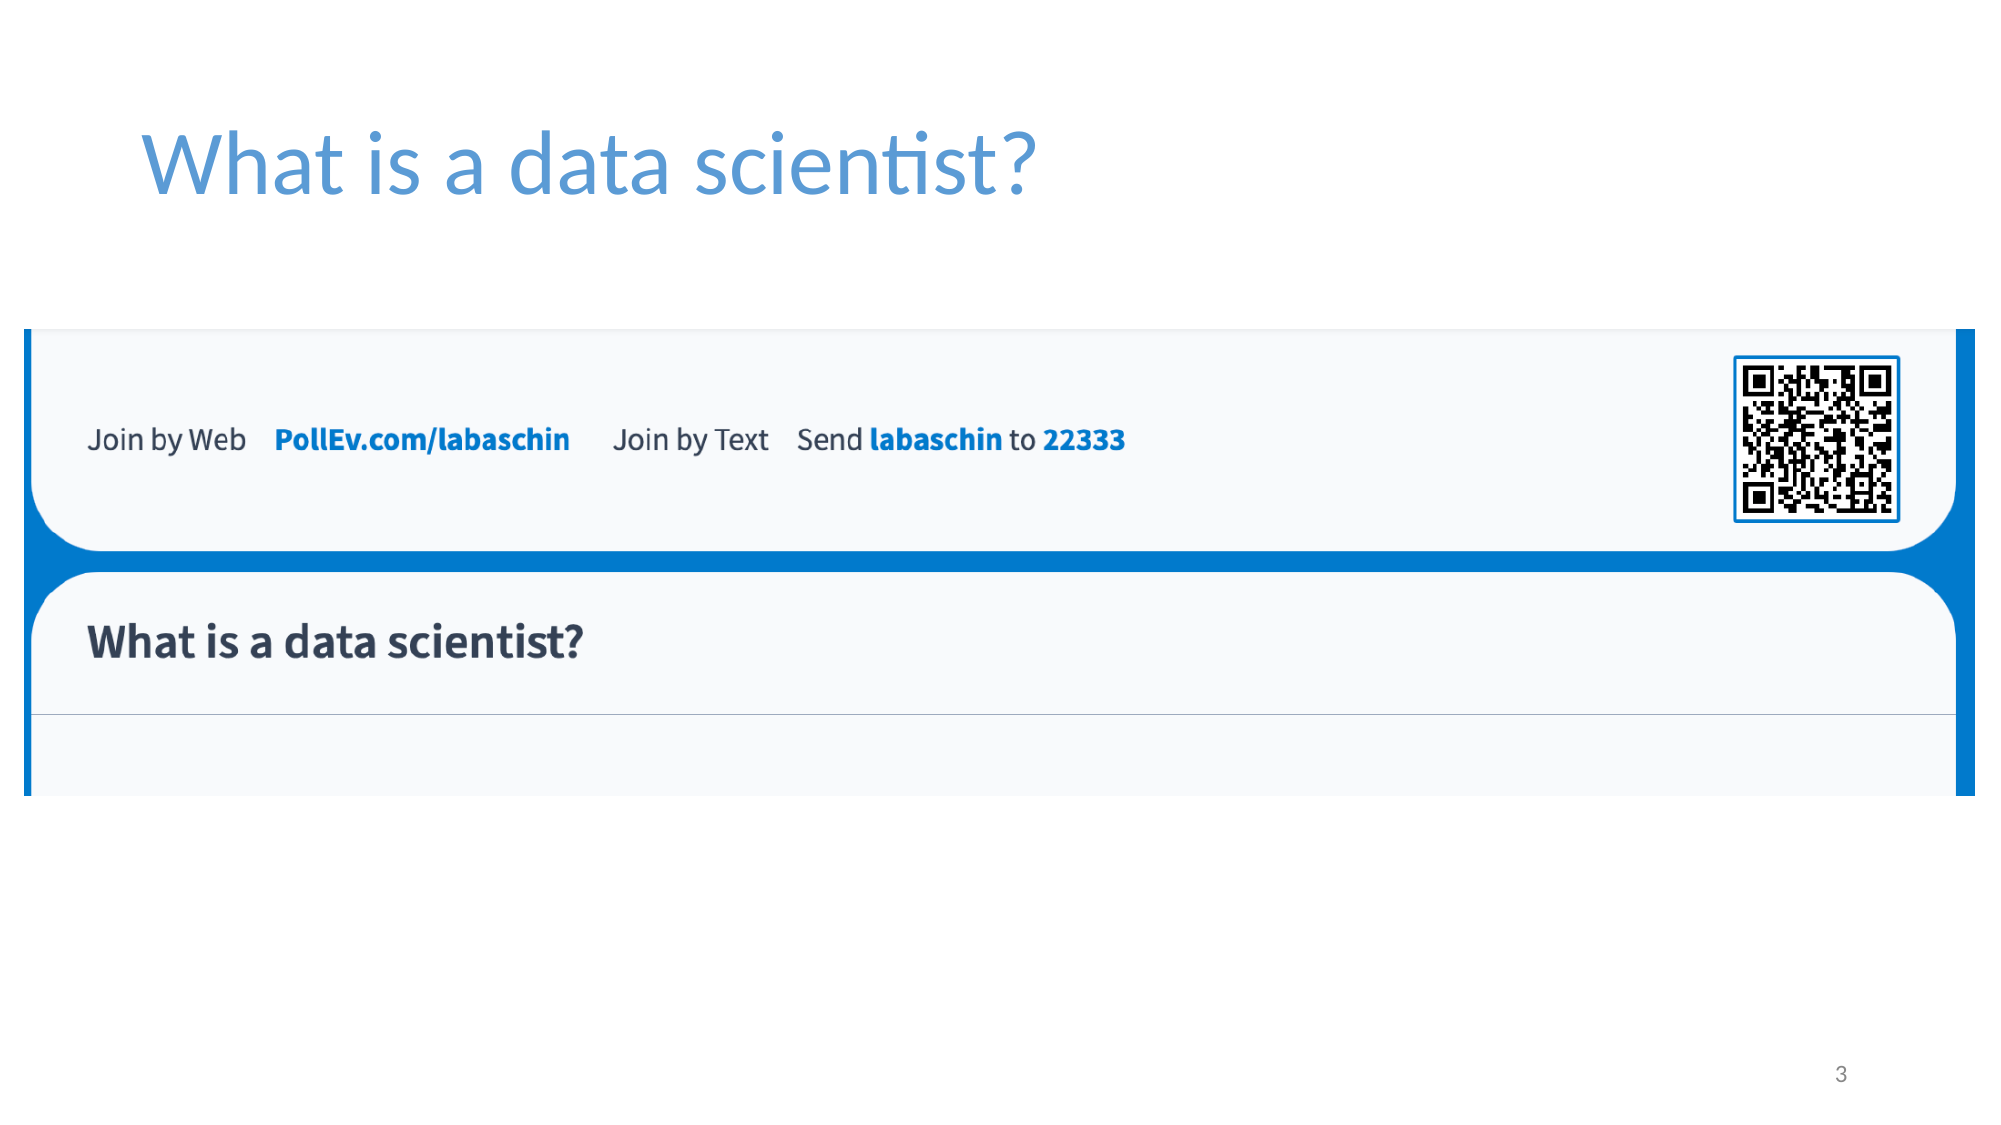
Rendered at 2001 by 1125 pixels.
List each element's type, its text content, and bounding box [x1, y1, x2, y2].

text_box What is a data scientist? [126, 72, 1627, 257]
picture [24, 328, 1976, 796]
text_box [101, 47, 1602, 232]
slide_number ‹#› [1412, 1042, 1863, 1103]
